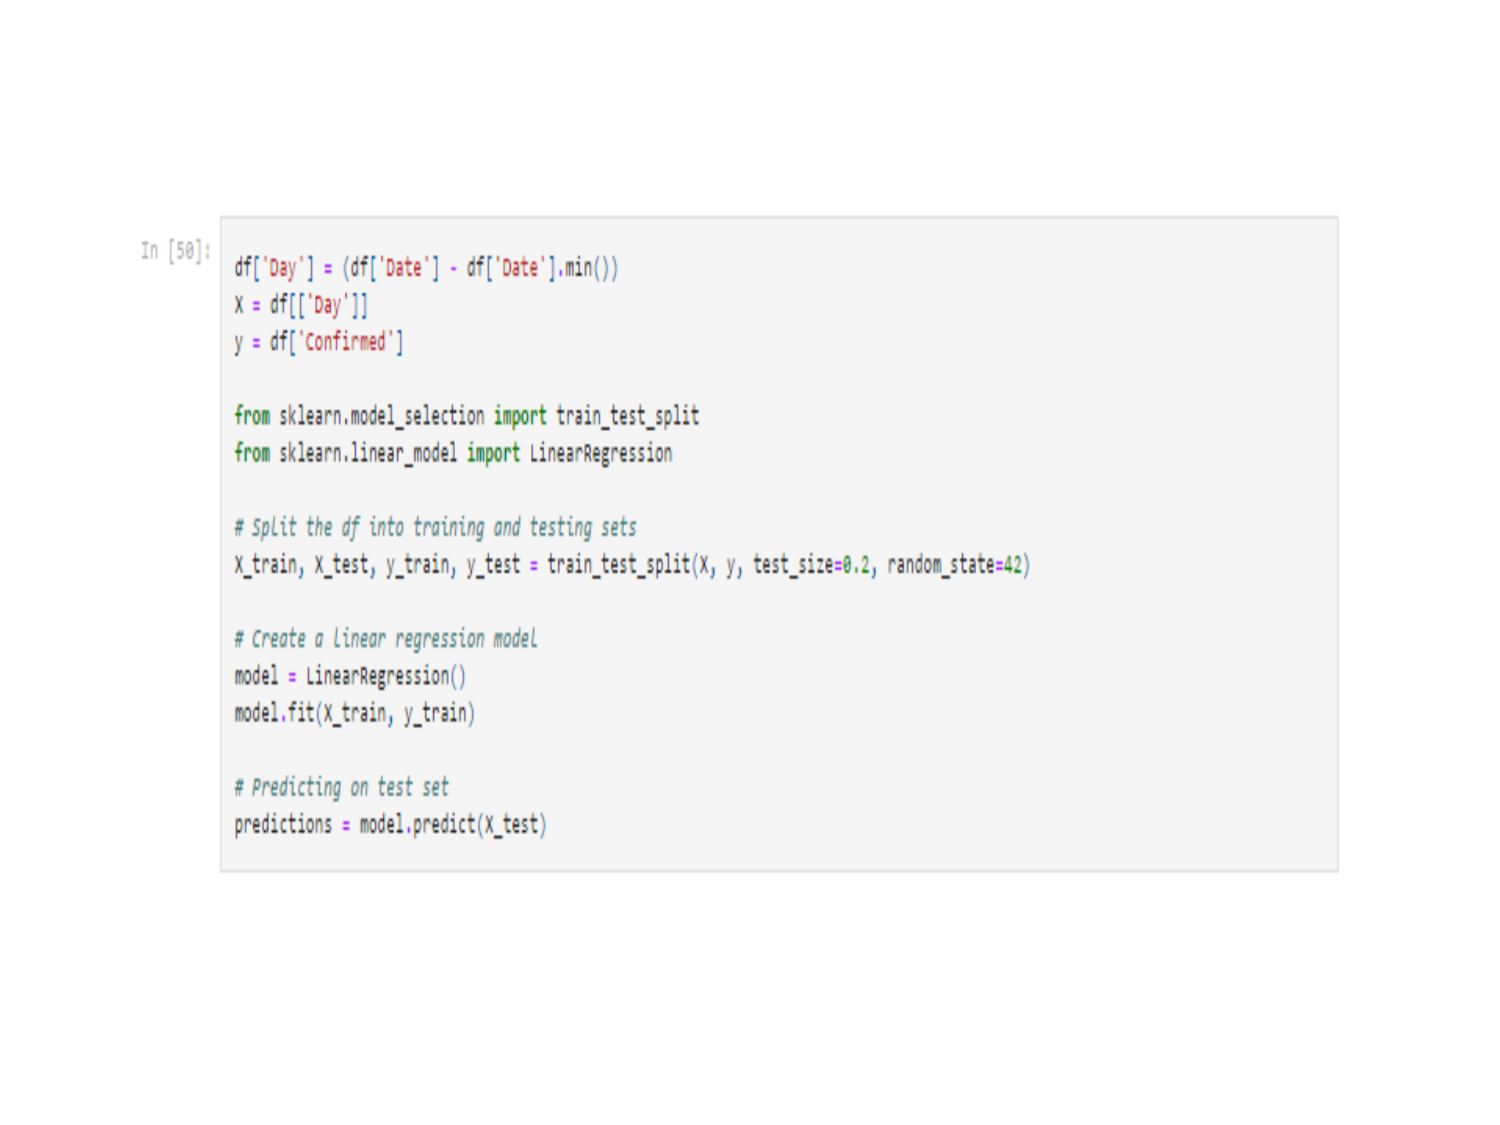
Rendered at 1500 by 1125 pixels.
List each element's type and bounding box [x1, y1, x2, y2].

list [117, 174, 1383, 888]
